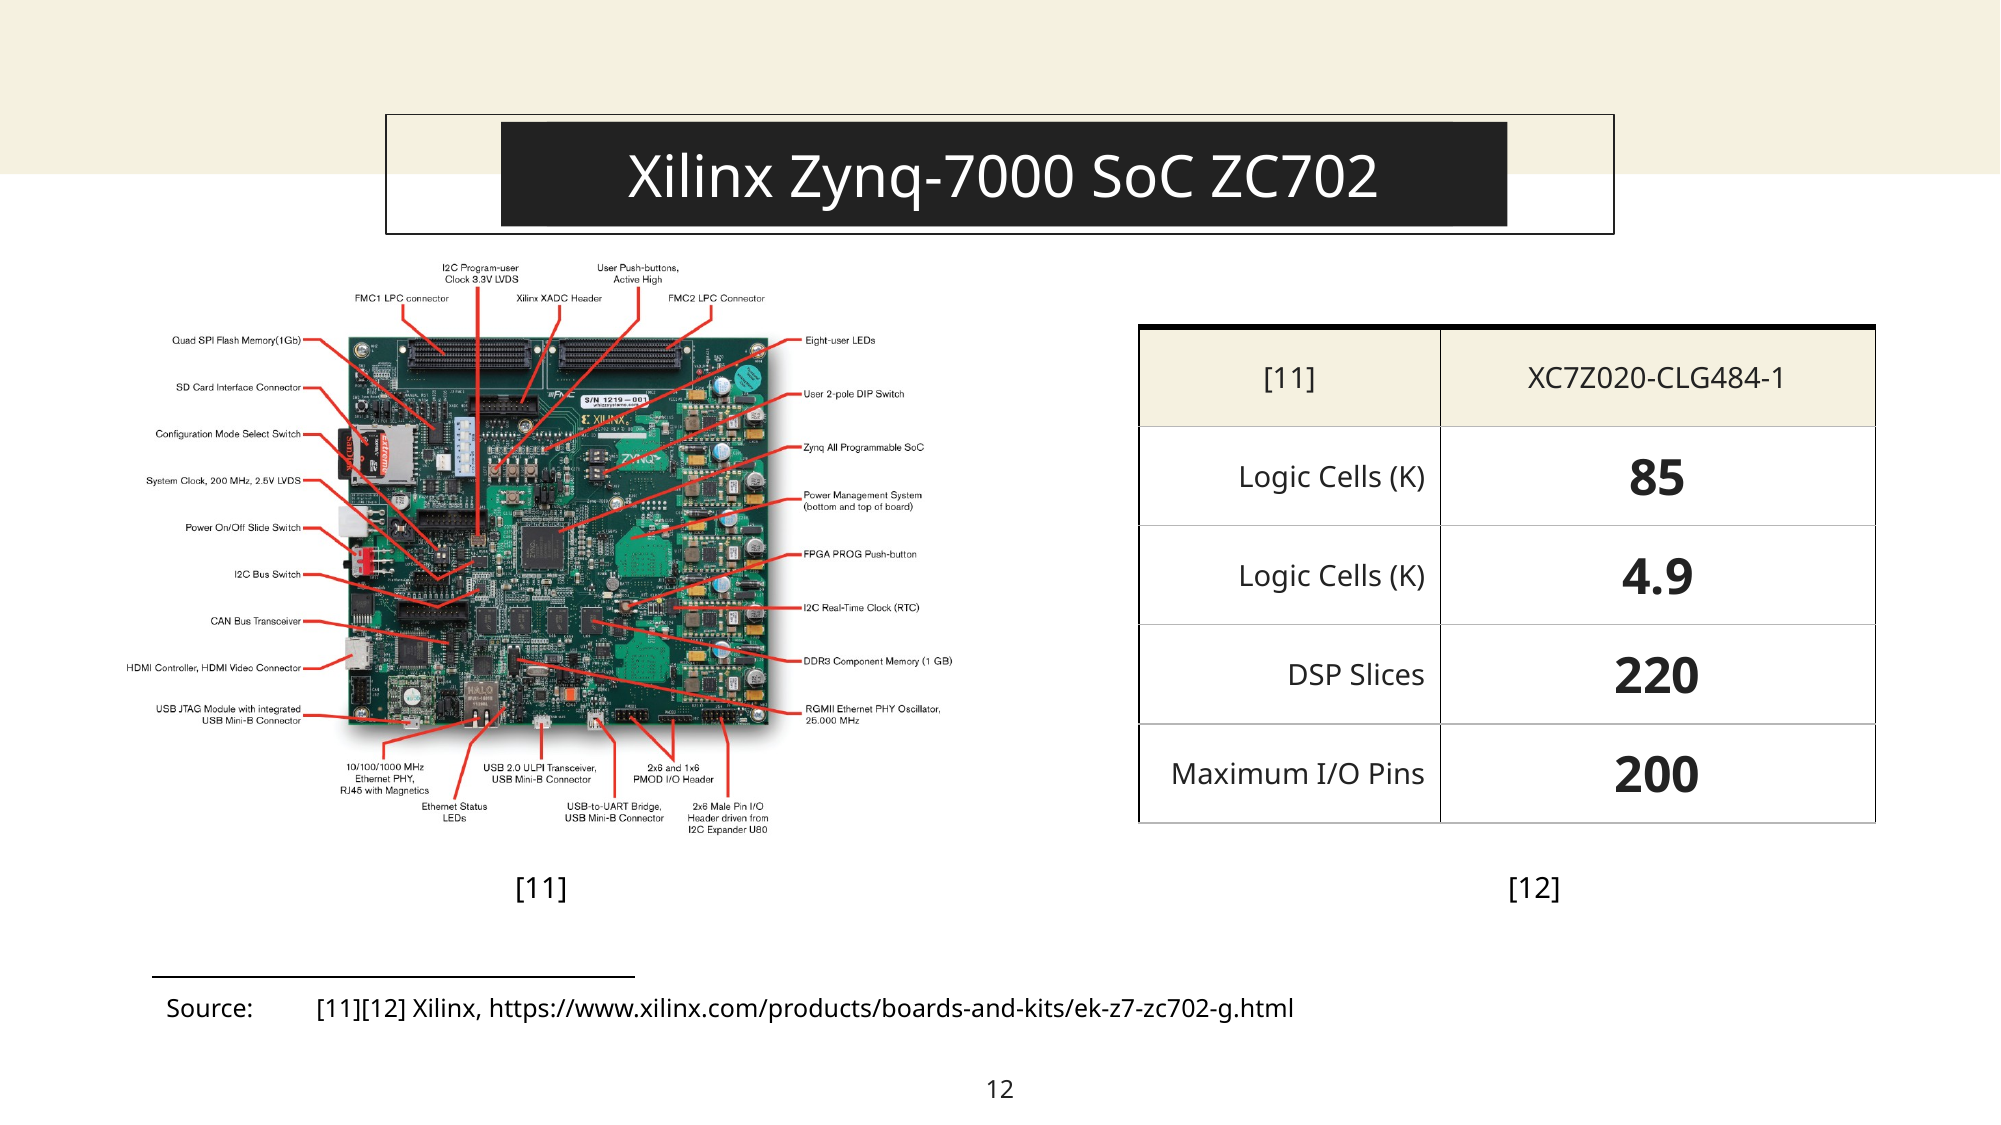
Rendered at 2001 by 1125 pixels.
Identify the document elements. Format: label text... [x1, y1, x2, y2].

table_cell 220 [1441, 625, 1875, 723]
table_cell 85 [1441, 427, 1875, 525]
table_cell Maximum I/O Pins [1140, 725, 1440, 822]
text_box Source: [11][12] Xilinx, https://www.xilinx.com/products/boards-and-kits/ek-z7-zc702-g.html [151, 985, 1846, 1030]
table_header XC7Z020-CLG484-1 [1441, 330, 1875, 426]
table_header [11] [1140, 330, 1440, 426]
table_cell Logic Cells (K) [1140, 526, 1440, 624]
title Xilinx Zynq-7000 SoC ZC702 [501, 121, 1508, 227]
table_cell Logic Cells (K) [1140, 427, 1440, 525]
table_cell DSP Slices [1140, 625, 1440, 723]
table_cell 4.9 [1441, 526, 1875, 624]
picture [98, 250, 974, 846]
text_box [11] [500, 862, 594, 912]
slide_number 12 [954, 1058, 1045, 1125]
table_cell 200 [1441, 725, 1875, 822]
text_box [12] [1493, 862, 1583, 912]
